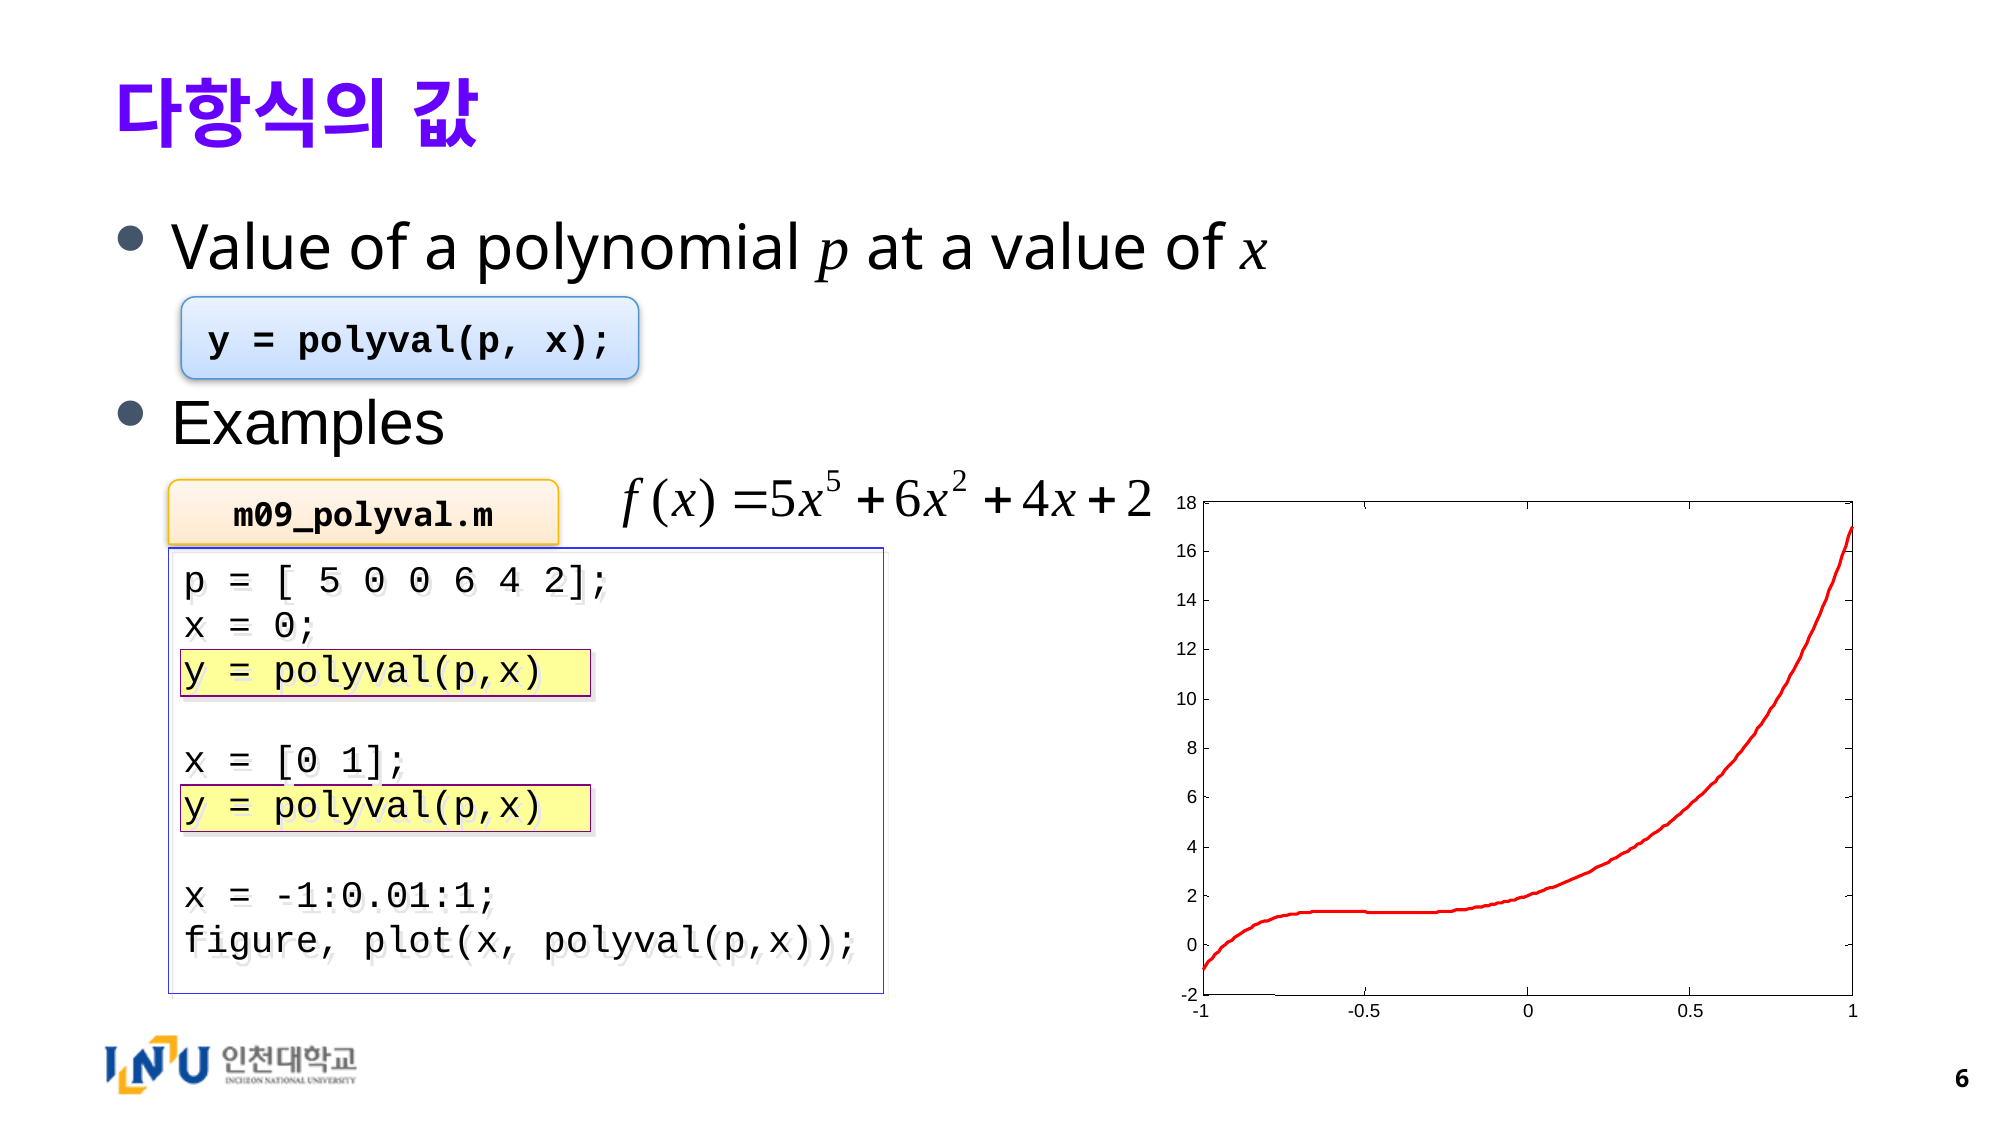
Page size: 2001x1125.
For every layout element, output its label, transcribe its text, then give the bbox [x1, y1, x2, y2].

list Value of a polynomial p at a value of x Examples [99, 198, 1901, 1006]
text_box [168, 547, 884, 994]
slide_number 6 [1517, 1054, 1985, 1101]
text_box m09_polyval.m [167, 478, 560, 546]
text_box y = polyval(p, x); [180, 296, 640, 380]
picture [99, 1031, 371, 1104]
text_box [604, 456, 1163, 539]
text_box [1174, 490, 1860, 1027]
text_box [1058, 550, 1772, 1055]
title 다항식의 값 [99, 19, 1907, 165]
